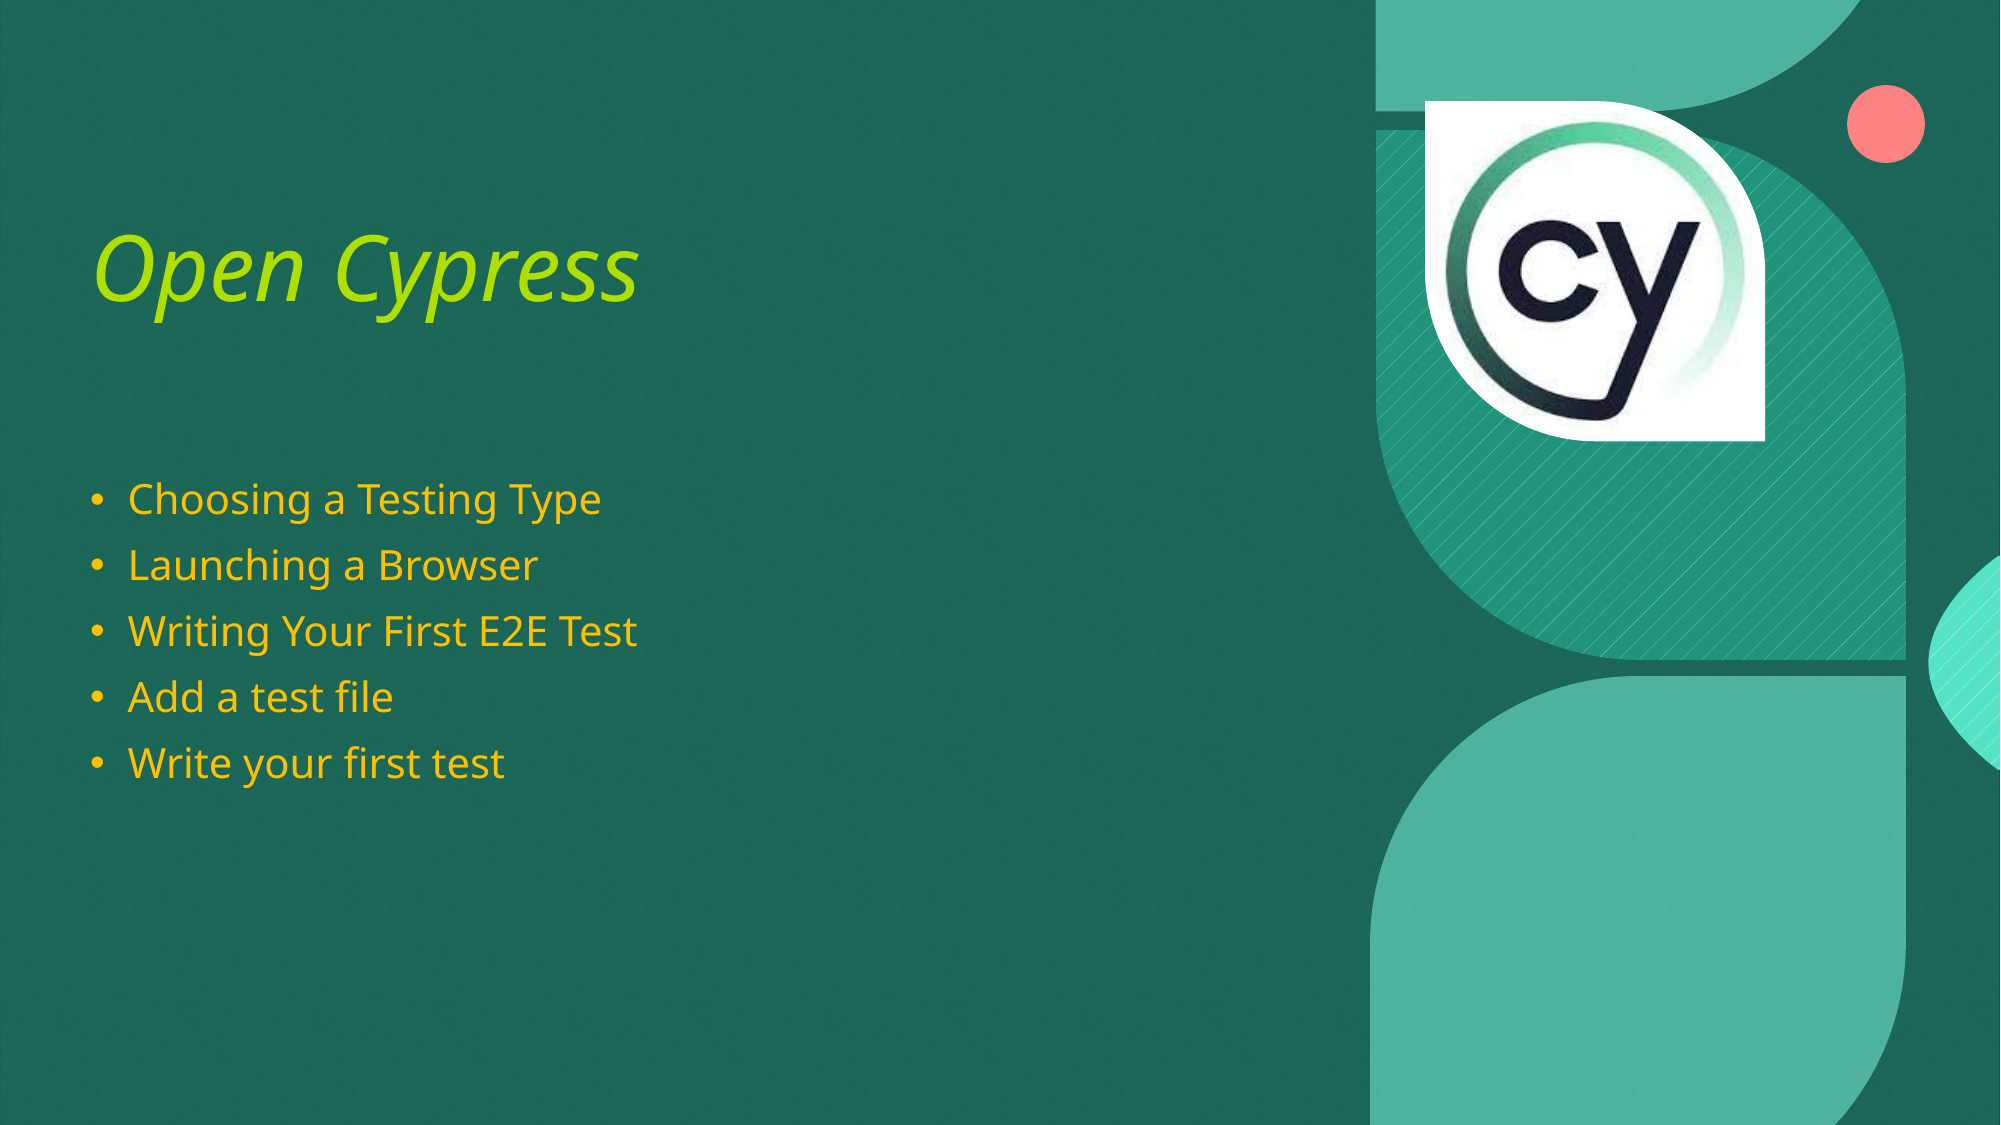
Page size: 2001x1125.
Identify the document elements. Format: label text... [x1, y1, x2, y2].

list Choosing a Testing Type Launching a Browser Writing Your First E2E Test Add a test file Write your first test [75, 471, 1336, 984]
picture [1425, 101, 1766, 442]
title Open Cypress [75, 109, 1379, 329]
